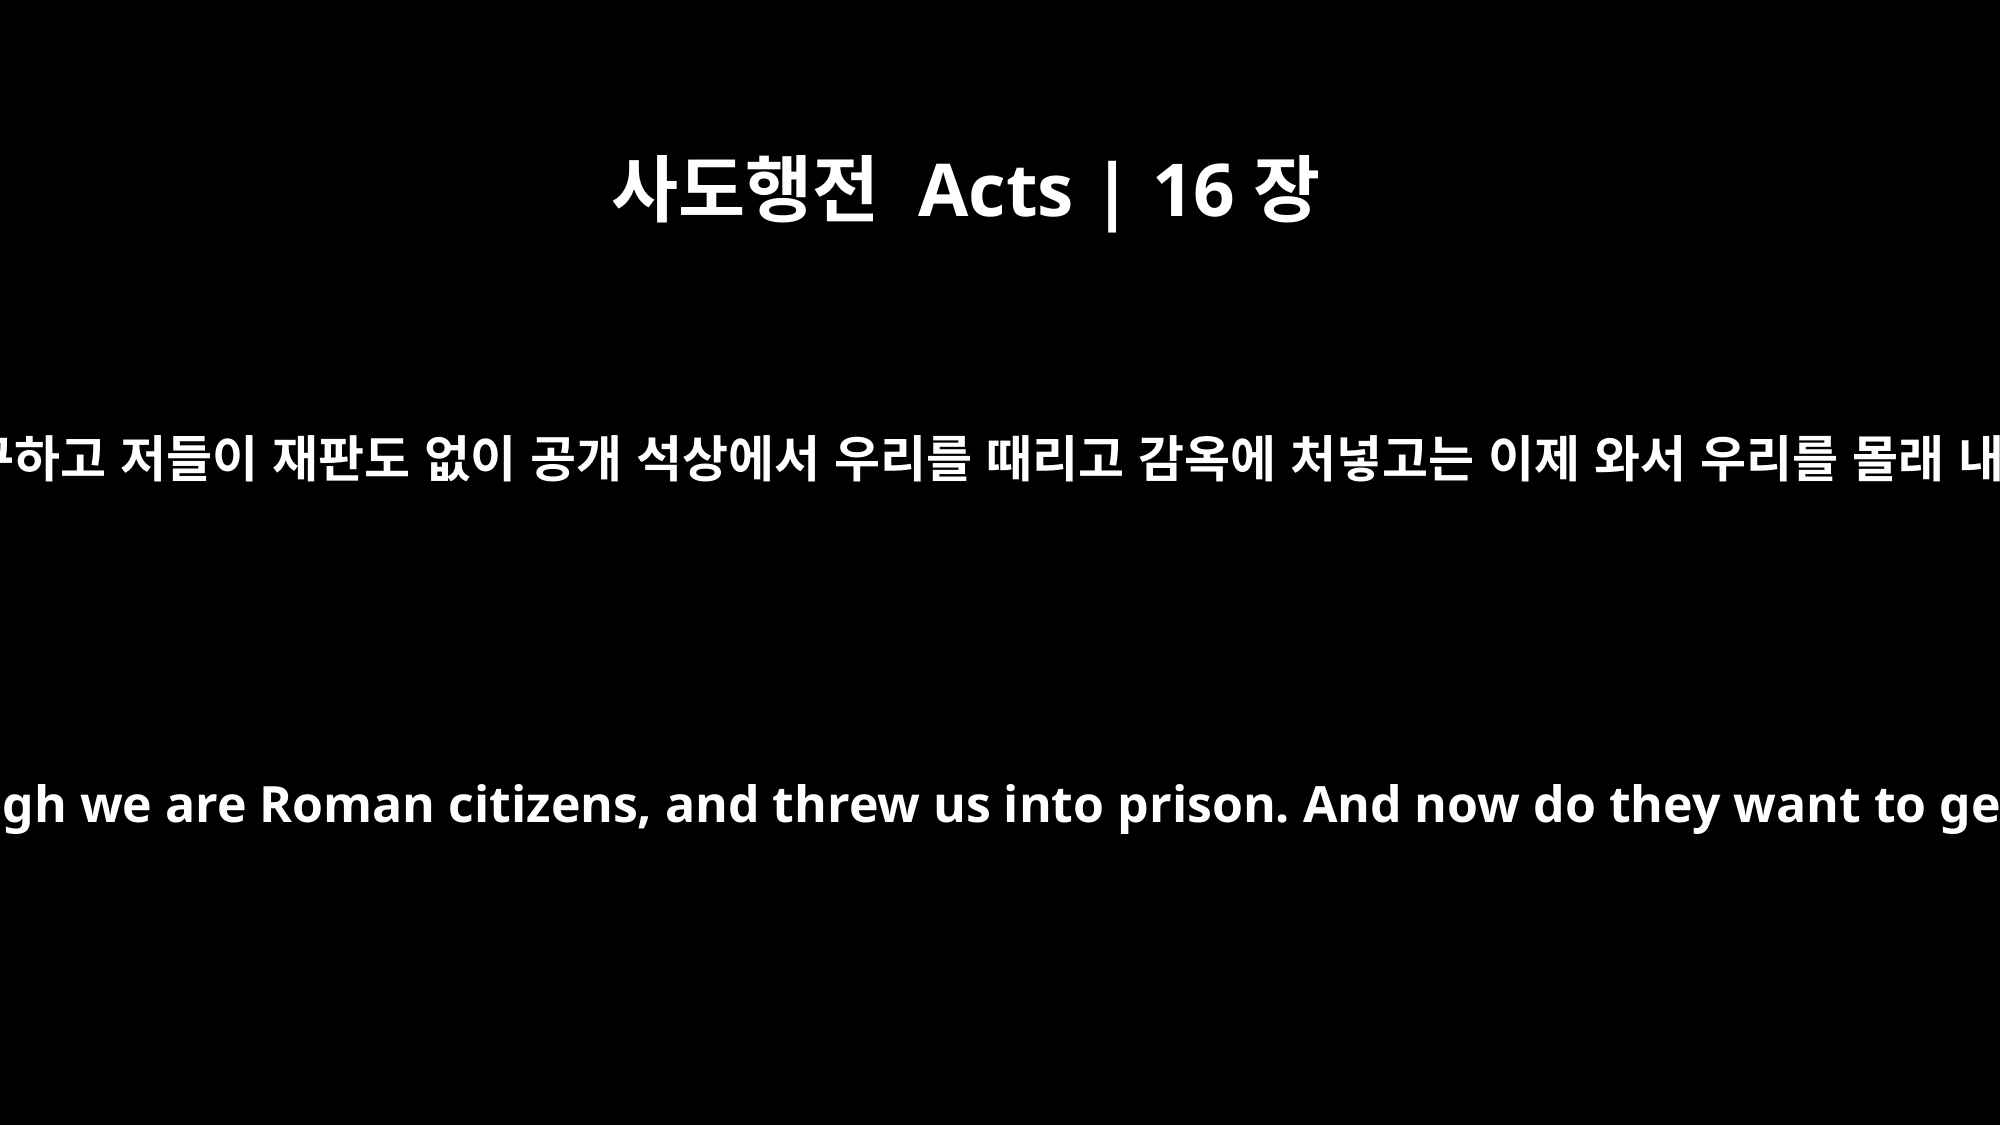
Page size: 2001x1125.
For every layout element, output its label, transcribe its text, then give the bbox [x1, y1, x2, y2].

text_box 사도행전 Acts | 16장 [596, 136, 1336, 239]
text_box 37 그러자 바울이 그 부하들에게 말했습니다. “우리가 로마 시민임에도 불구하고 저들이 재판도 없이 공개 석상에서 우리를 때리고 감옥에 처넣고는 이제 와서 우리를 몰래 내보내려 하시오? 그들이 직접 와서 우리를 데리고 나가라고 하시오.” [0, 359, 2000, 495]
text_box But Paul said to the officers: "They beat us publicly without a trial, even though we are Roman citizens, and threw us into prison. And now do they want to get rid of us quietly? No! Let them come themselves and escort us out." [0, 764, 2000, 840]
